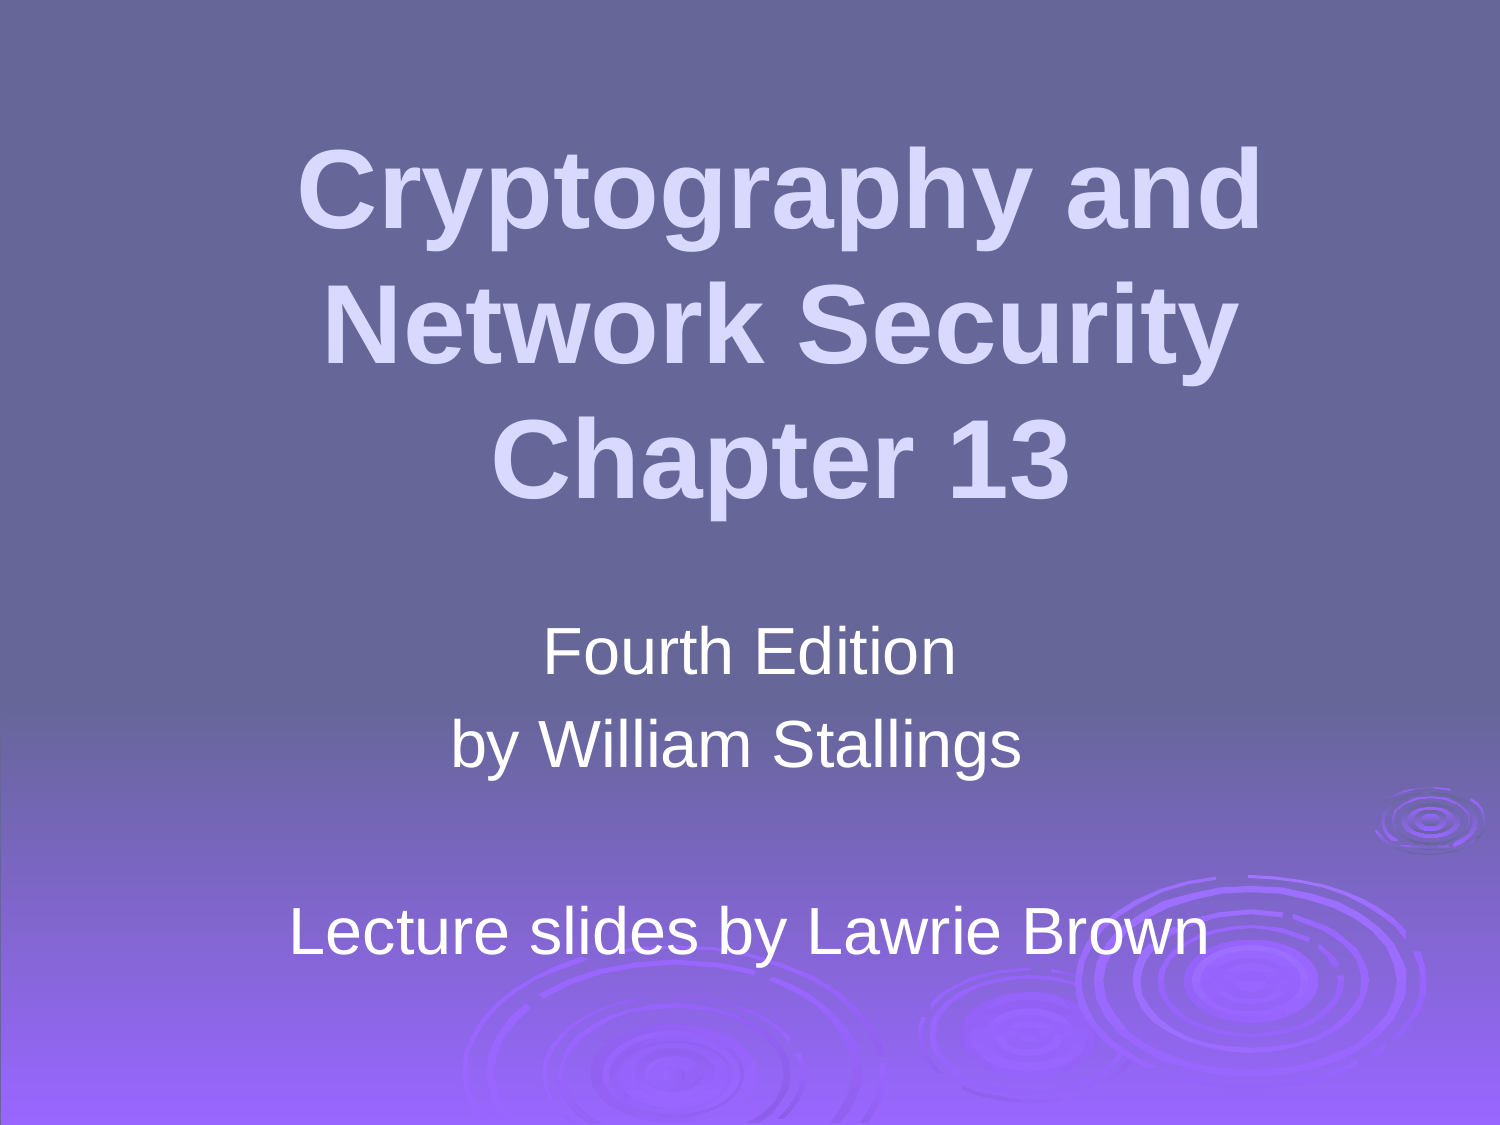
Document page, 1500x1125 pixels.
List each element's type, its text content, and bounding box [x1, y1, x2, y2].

subtitle Fourth Edition by William Stallings Lecture slides by Lawrie Brown [225, 600, 1275, 1039]
title Cryptography and Network Security Chapter 13 [137, 75, 1425, 529]
